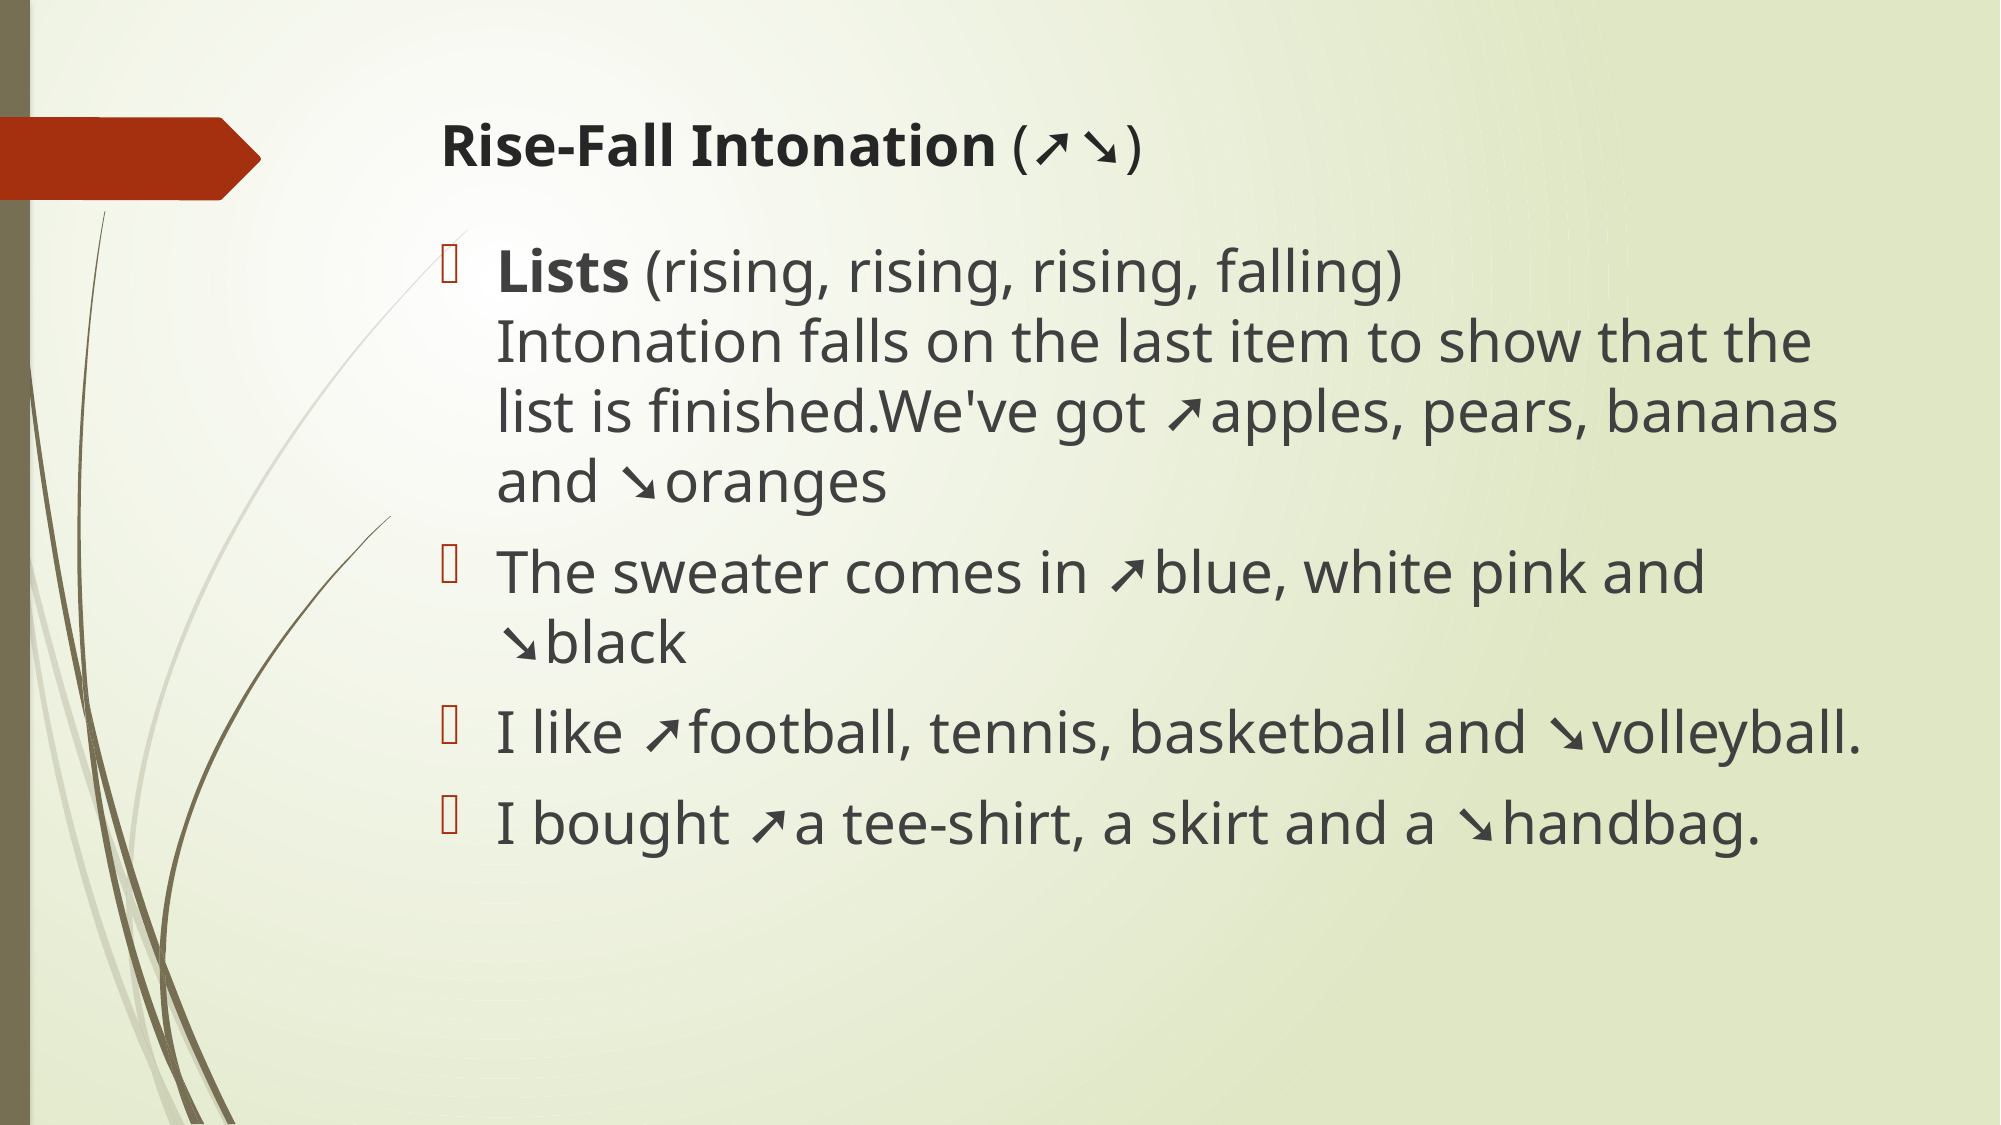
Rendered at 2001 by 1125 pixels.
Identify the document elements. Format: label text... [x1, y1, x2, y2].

list Lists (rising, rising, rising, falling) Intonation falls on the last item to show that the list is finished.We've got ➚apples, pears, bananas and ➘oranges The sweater comes in ➚blue, white pink and ➘black I like ➚football, tennis, basketball and ➘volleyball. I bought ➚a tee-shirt, a skirt and a ➘handbag. [424, 227, 1888, 970]
title Rise-Fall Intonation (➚➘) [425, 102, 1888, 187]
